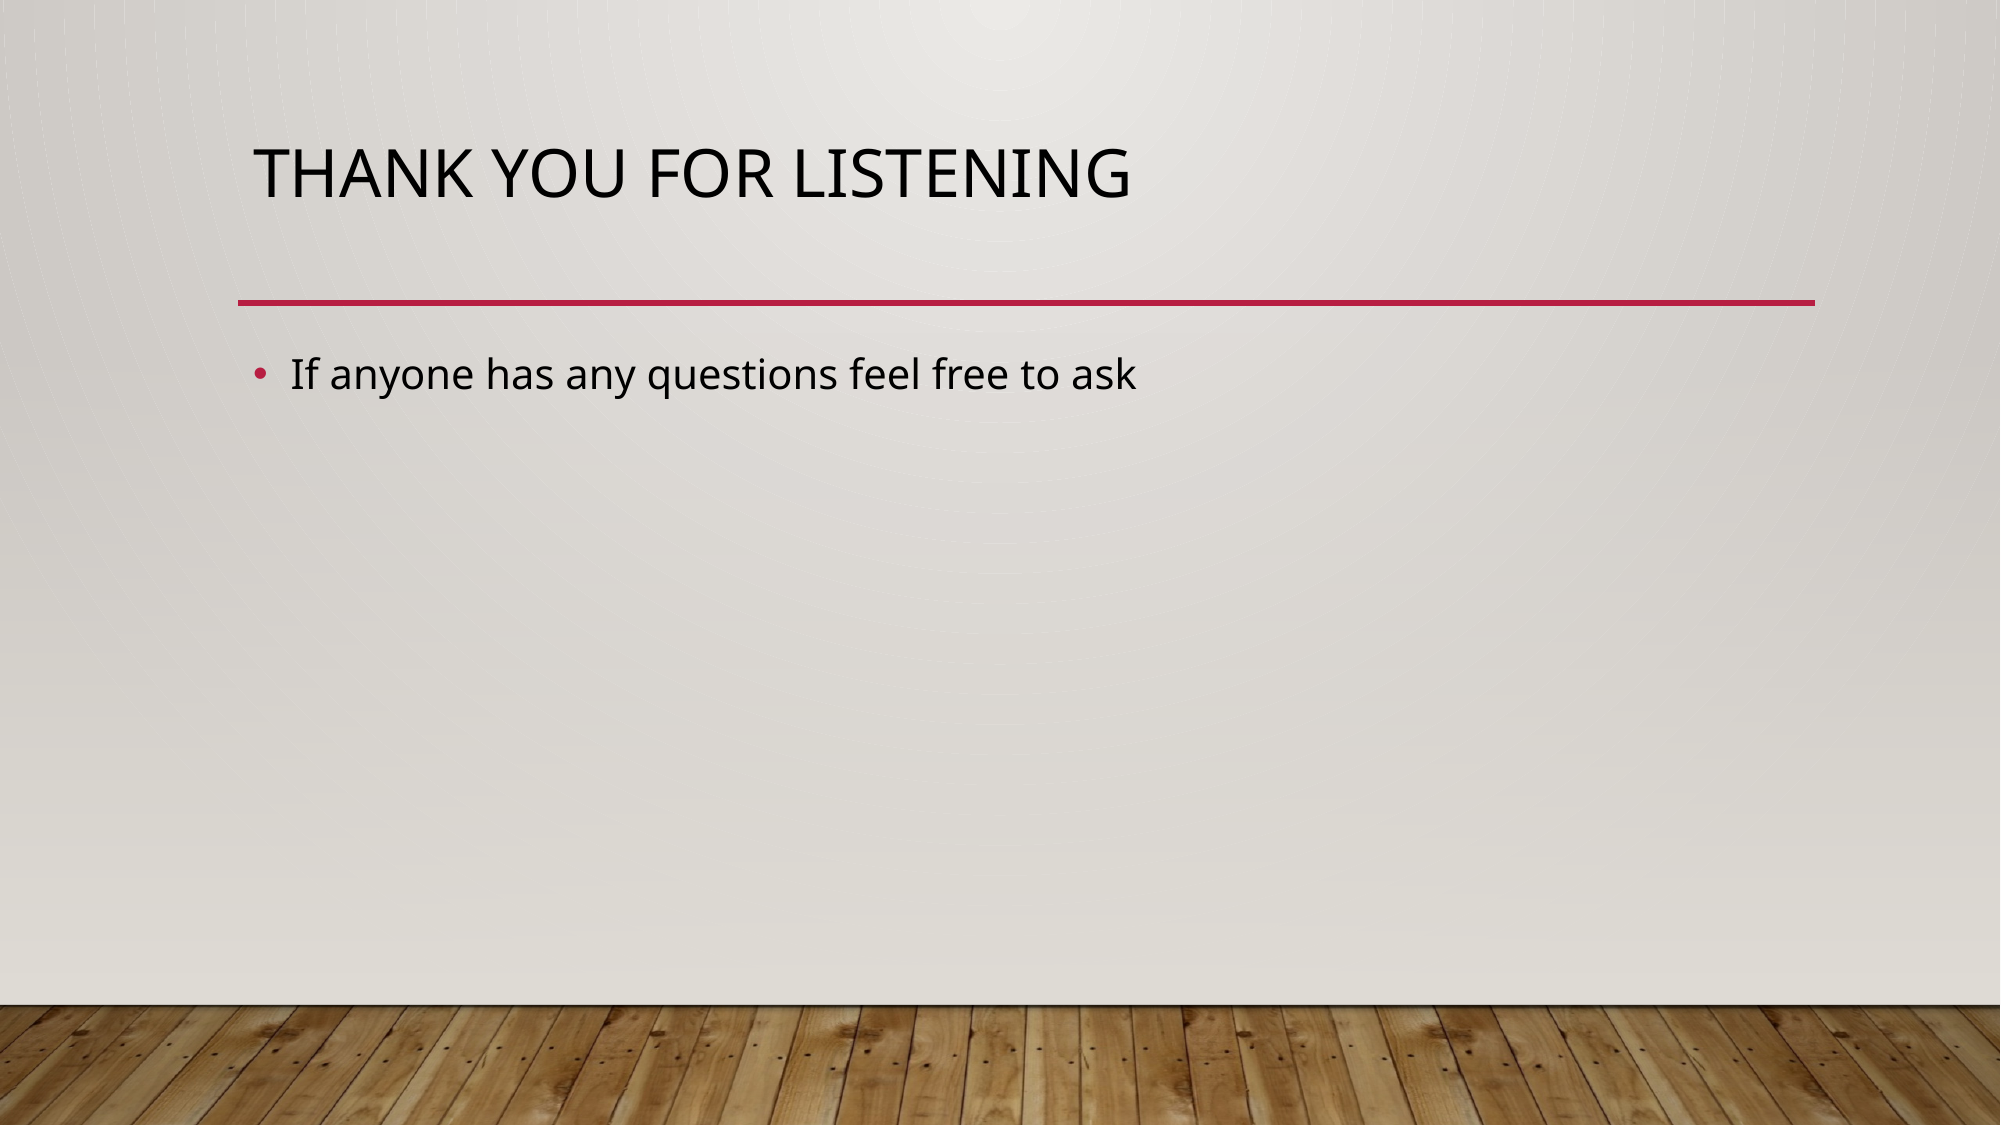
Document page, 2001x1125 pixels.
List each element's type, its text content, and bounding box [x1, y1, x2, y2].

title Thank you for listening [238, 131, 1814, 305]
picture [0, 1005, 2000, 1125]
list If anyone has any questions feel free to ask [238, 330, 1814, 897]
